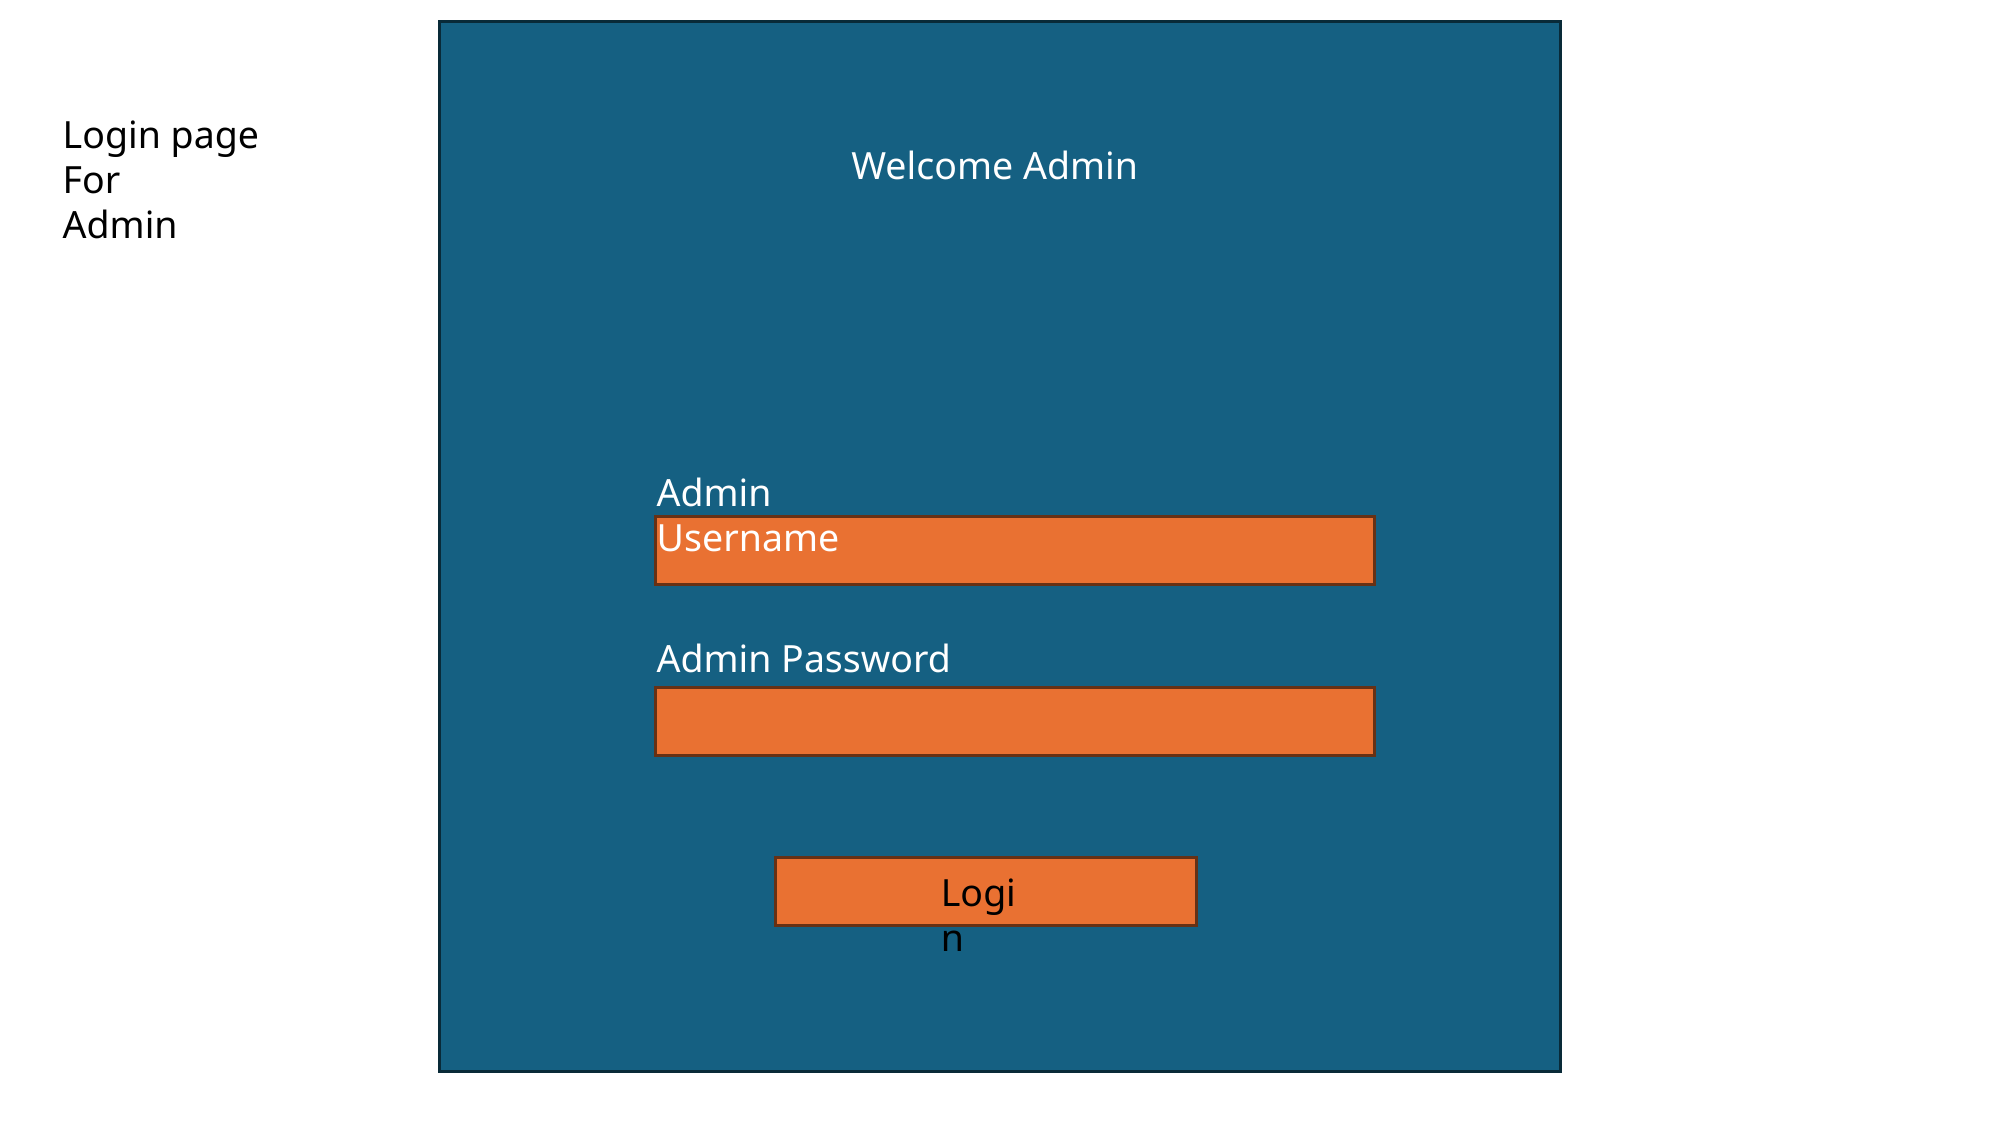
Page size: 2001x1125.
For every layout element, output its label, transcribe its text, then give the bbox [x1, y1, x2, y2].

text_box [438, 20, 1562, 1073]
text_box [654, 515, 1376, 586]
text_box Login page For Admin [47, 104, 378, 254]
text_box Admin Password [641, 628, 969, 688]
text_box [654, 686, 1376, 757]
text_box Welcome Admin [836, 134, 1164, 195]
text_box [774, 856, 1198, 927]
text_box Admin Username [641, 461, 969, 566]
text_box Login [926, 861, 1047, 967]
